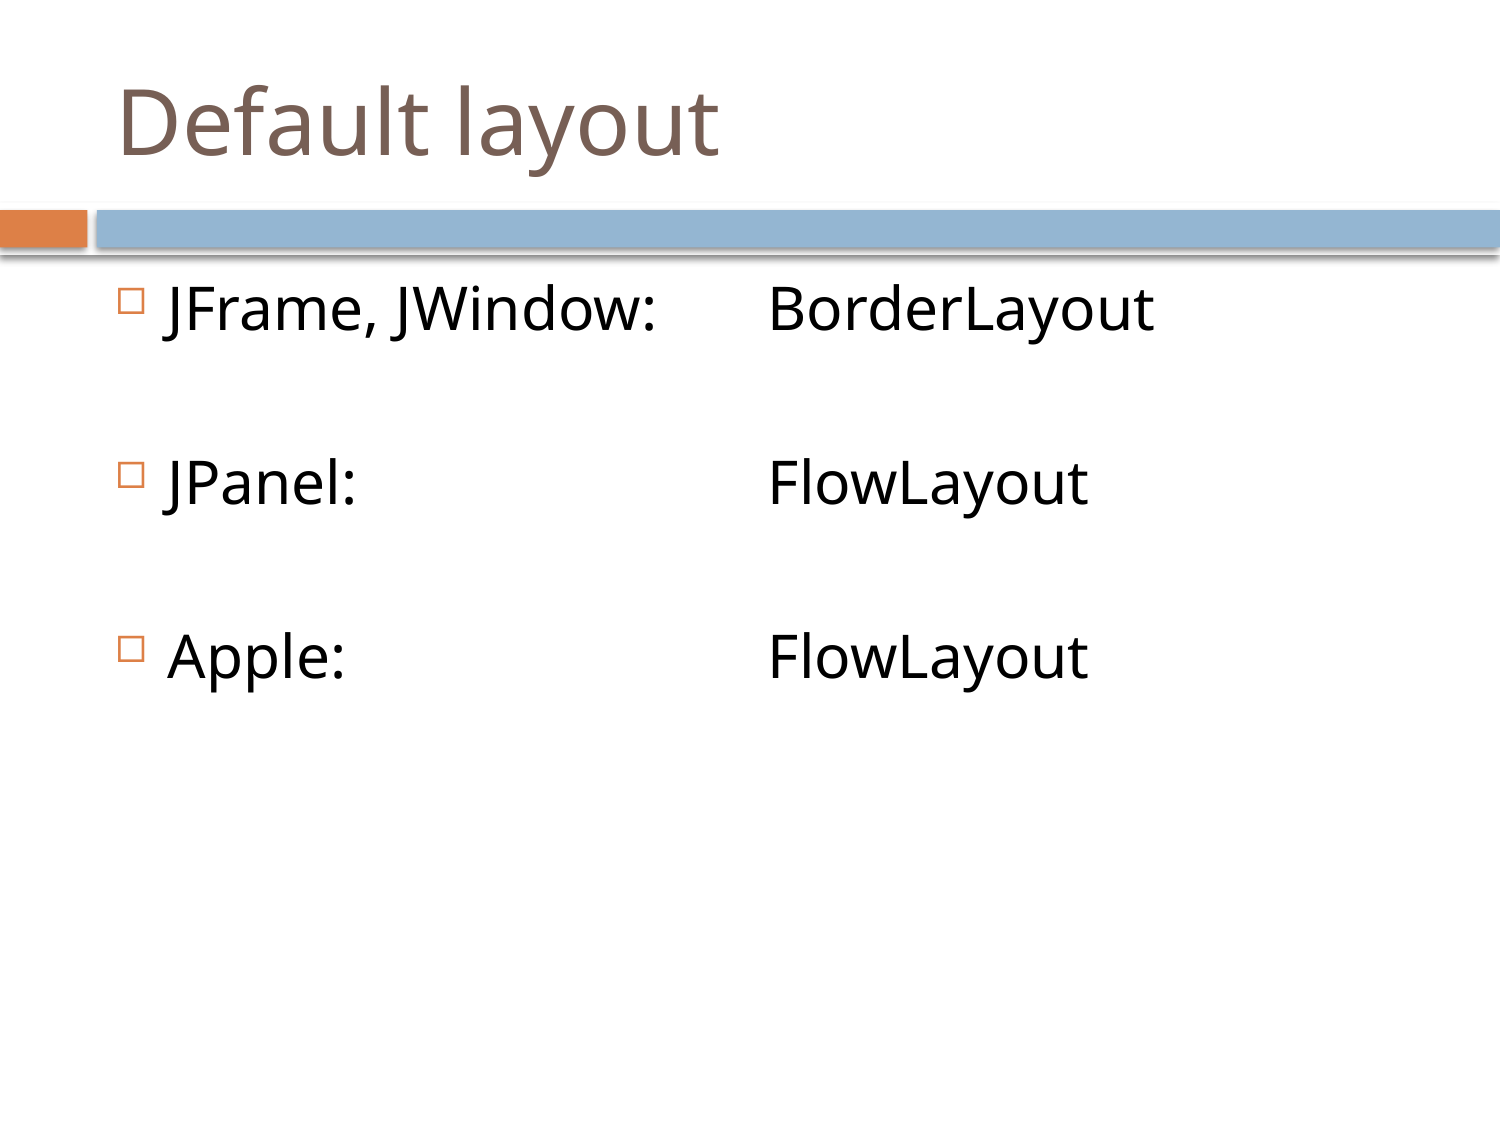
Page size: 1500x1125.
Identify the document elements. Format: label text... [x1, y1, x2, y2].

list JFrame, JWindow: BorderLayout JPanel: FlowLayout Apple: FlowLayout [100, 262, 1438, 1000]
title Default layout [100, 37, 1438, 200]
